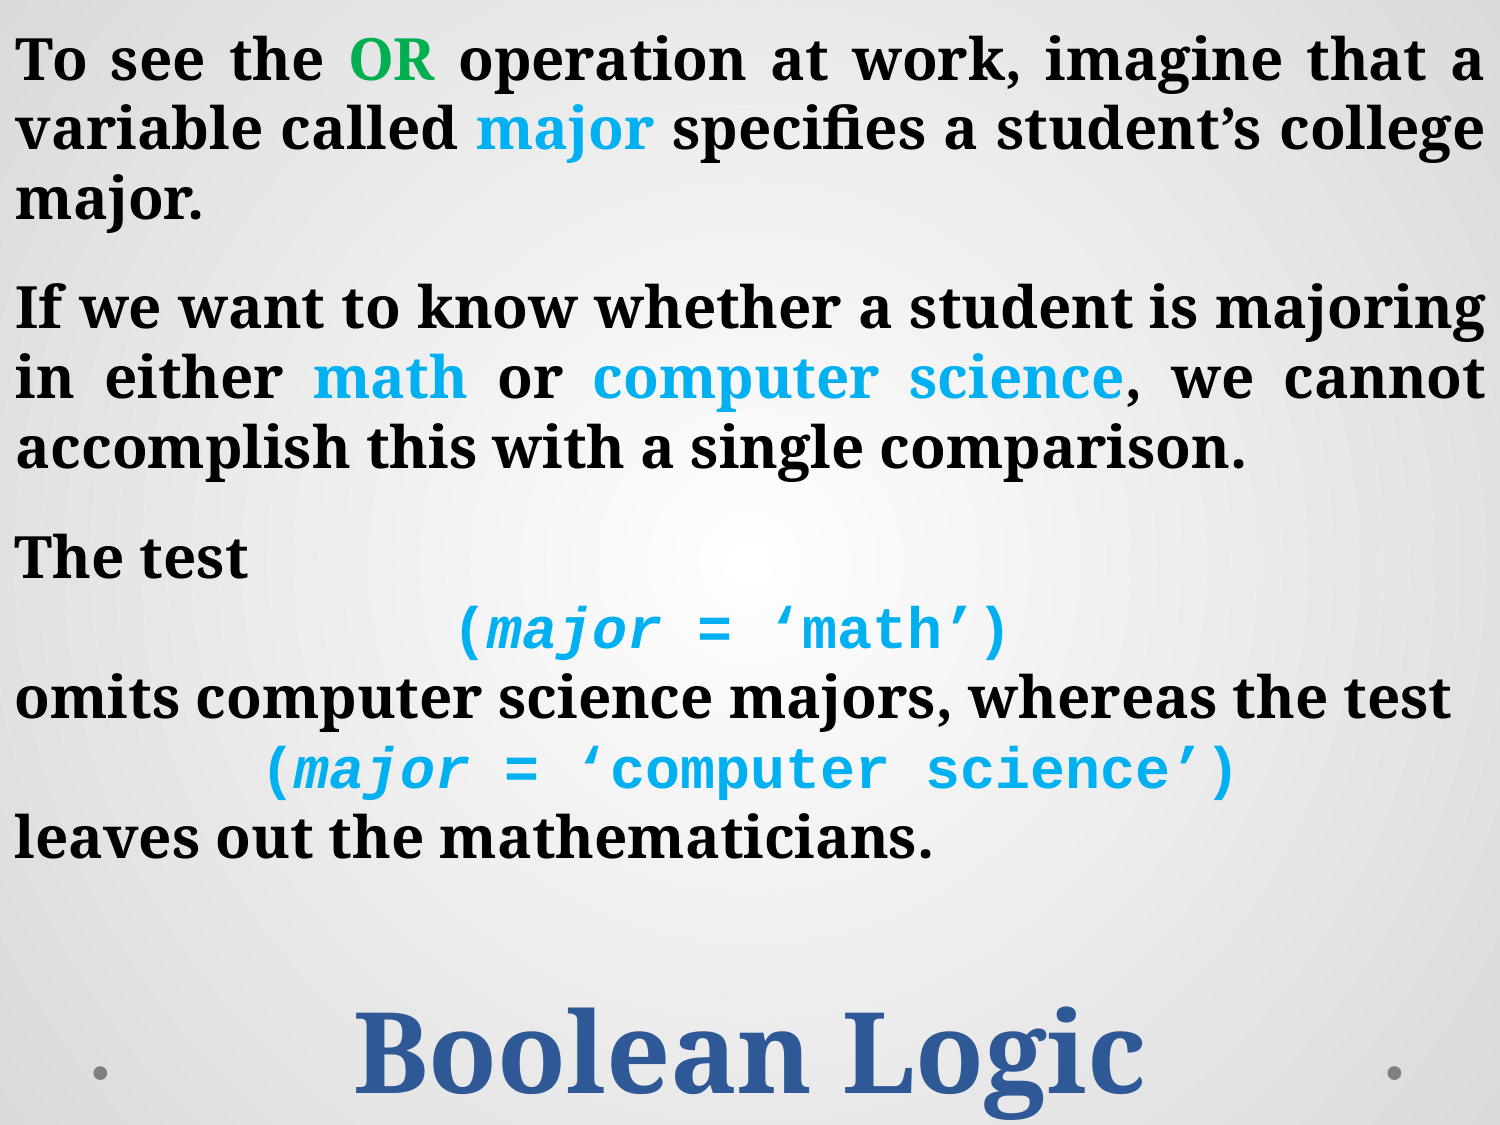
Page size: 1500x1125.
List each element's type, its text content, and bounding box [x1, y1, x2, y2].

text_box To see the OR operation at work, imagine that a variable called major specifies a student’s college major. [1, 14, 1500, 239]
text_box Boolean Logic [12, 960, 1488, 1124]
text_box If we want to know whether a student is majoring in either math or computer science, we cannot accomplish this with a single comparison. [1, 262, 1500, 488]
text_box The test (major = ‘math’) omits computer science majors, whereas the test (major = ‘computer science’) leaves out the mathematicians. [0, 512, 1500, 878]
